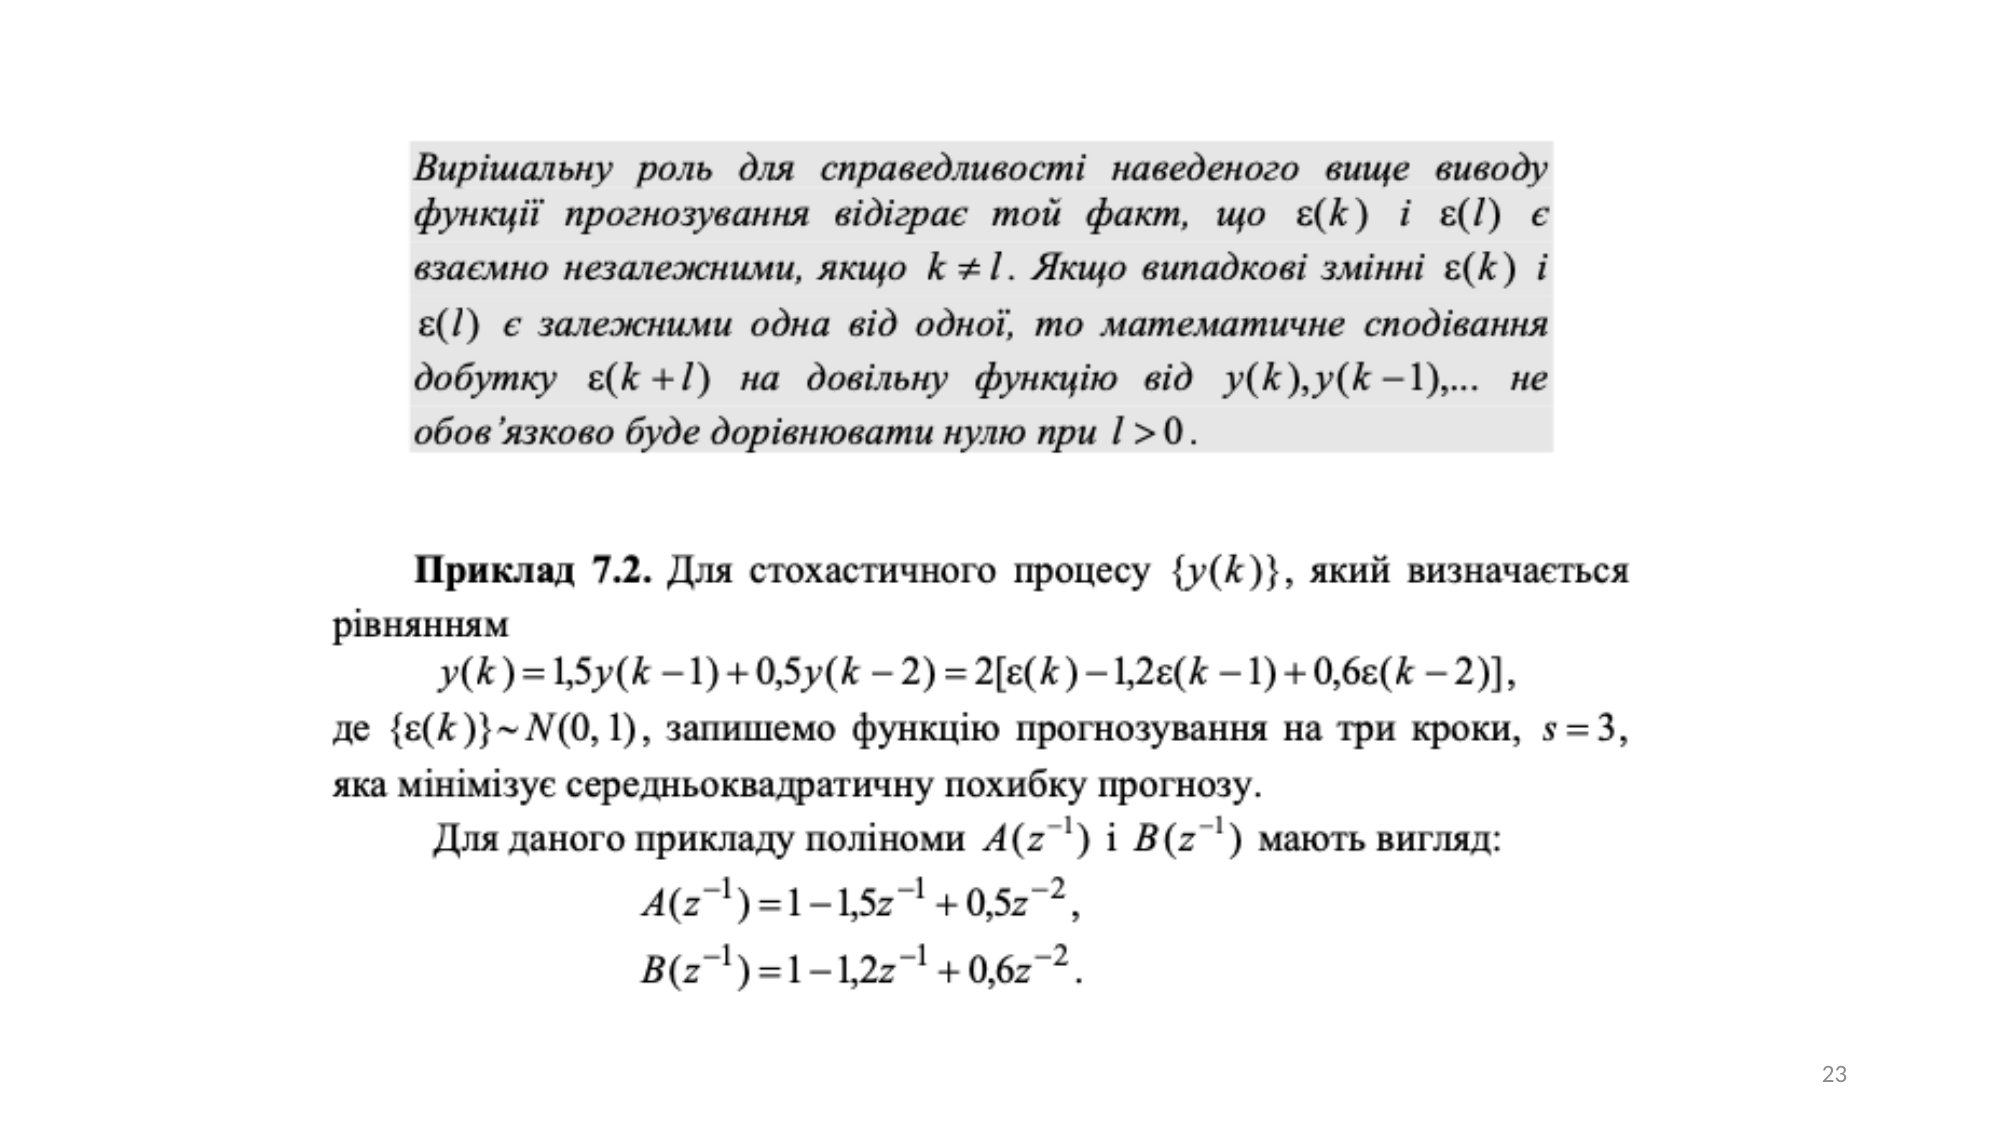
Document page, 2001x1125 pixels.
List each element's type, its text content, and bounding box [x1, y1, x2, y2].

picture [285, 105, 1714, 1020]
slide_number 23 [1412, 1042, 1863, 1103]
